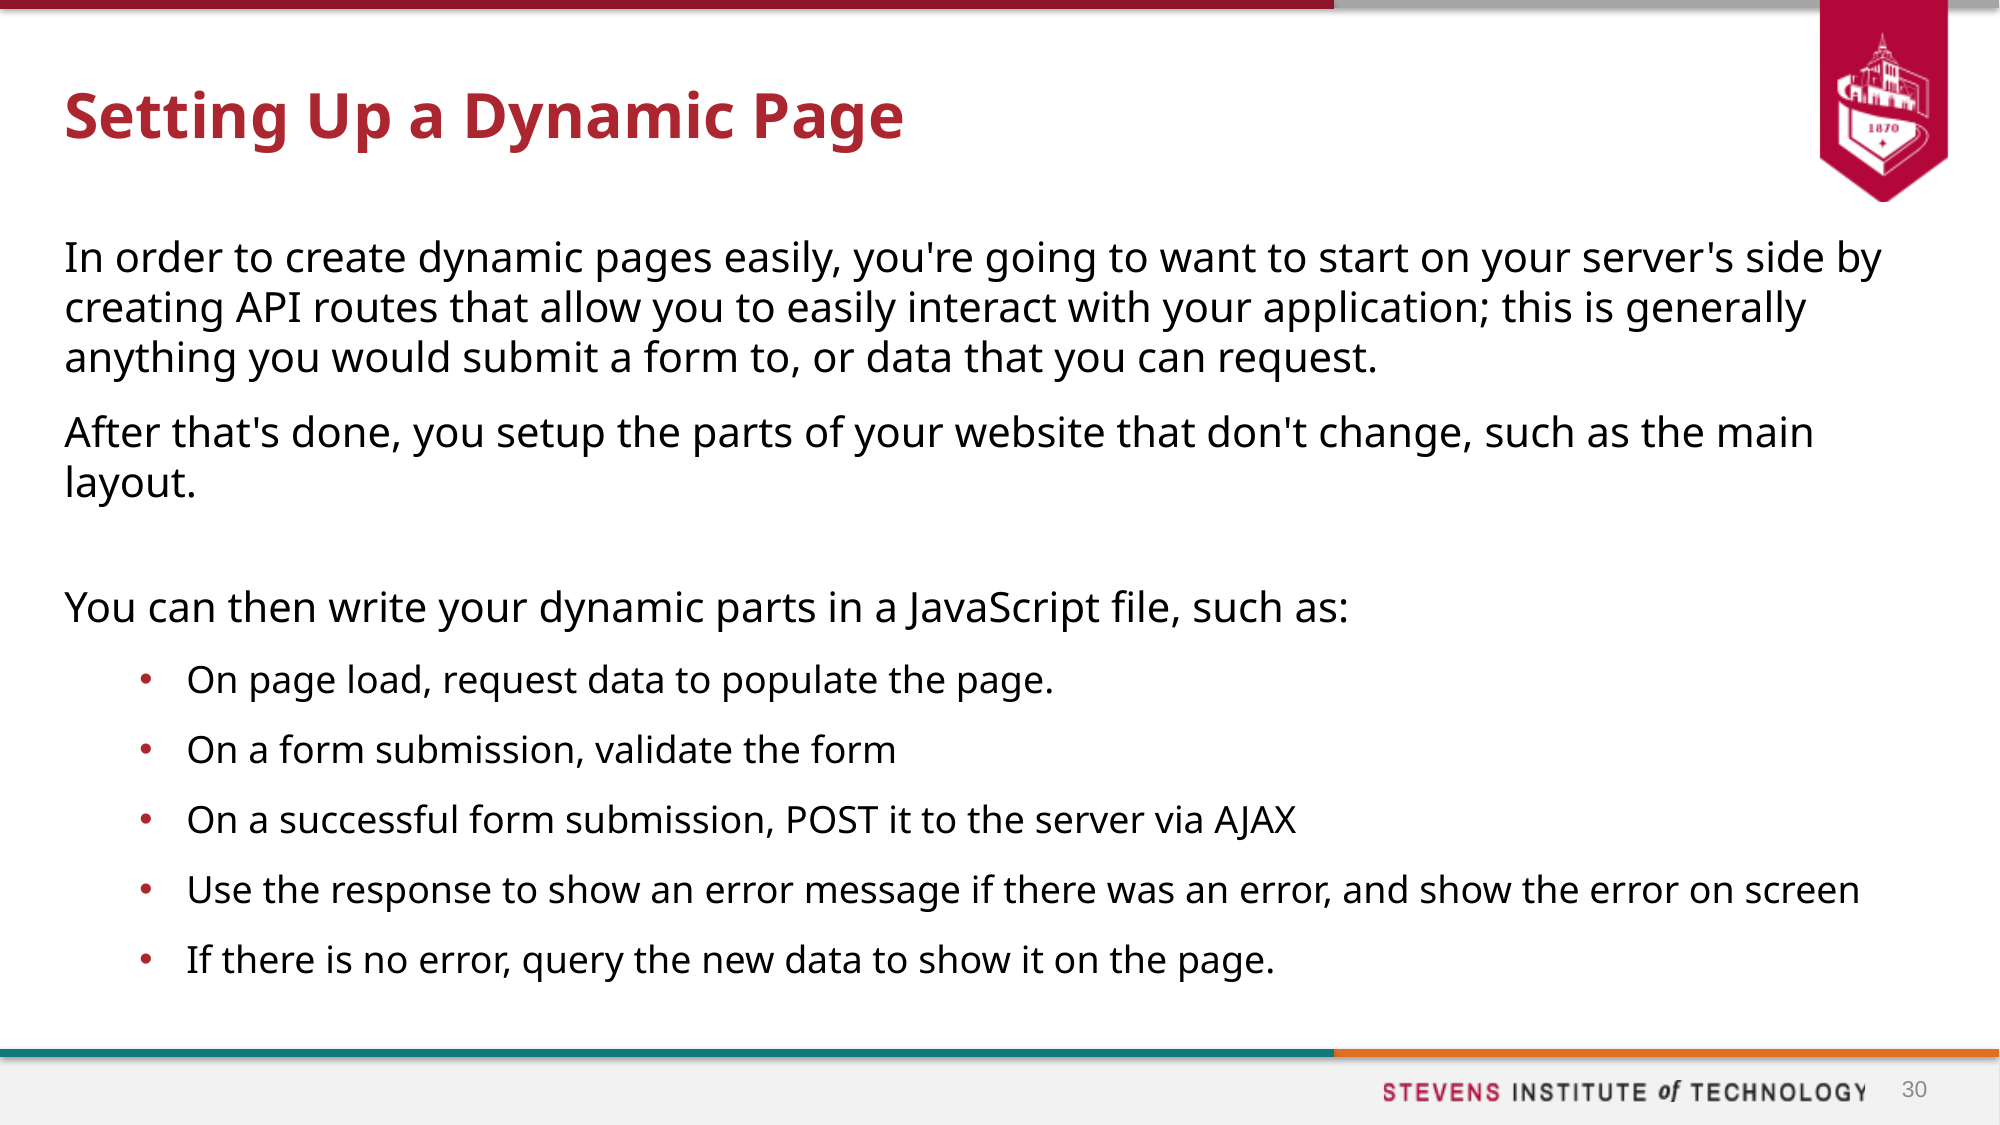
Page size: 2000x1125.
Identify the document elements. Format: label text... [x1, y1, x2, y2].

list In order to create dynamic pages easily, you're going to want to start on your server's side by creating API routes that allow you to easily interact with your application; this is generally anything you would submit a form to, or data that you can request. After that's done, you setup the parts of your website that don't change, such as the main layout. You can then write your dynamic parts in a JavaScript file, such as: On page load, request data to populate the page. On a form submission, validate the form On a successful form submission, POST it to the server via AJAX Use the response to show an error message if there was an error, and show the error on screen If there is no error, query the new data to show it on the page. [49, 223, 1951, 943]
title Setting Up a Dynamic Page [49, 68, 1661, 157]
slide_number 30 [1862, 1057, 1967, 1118]
